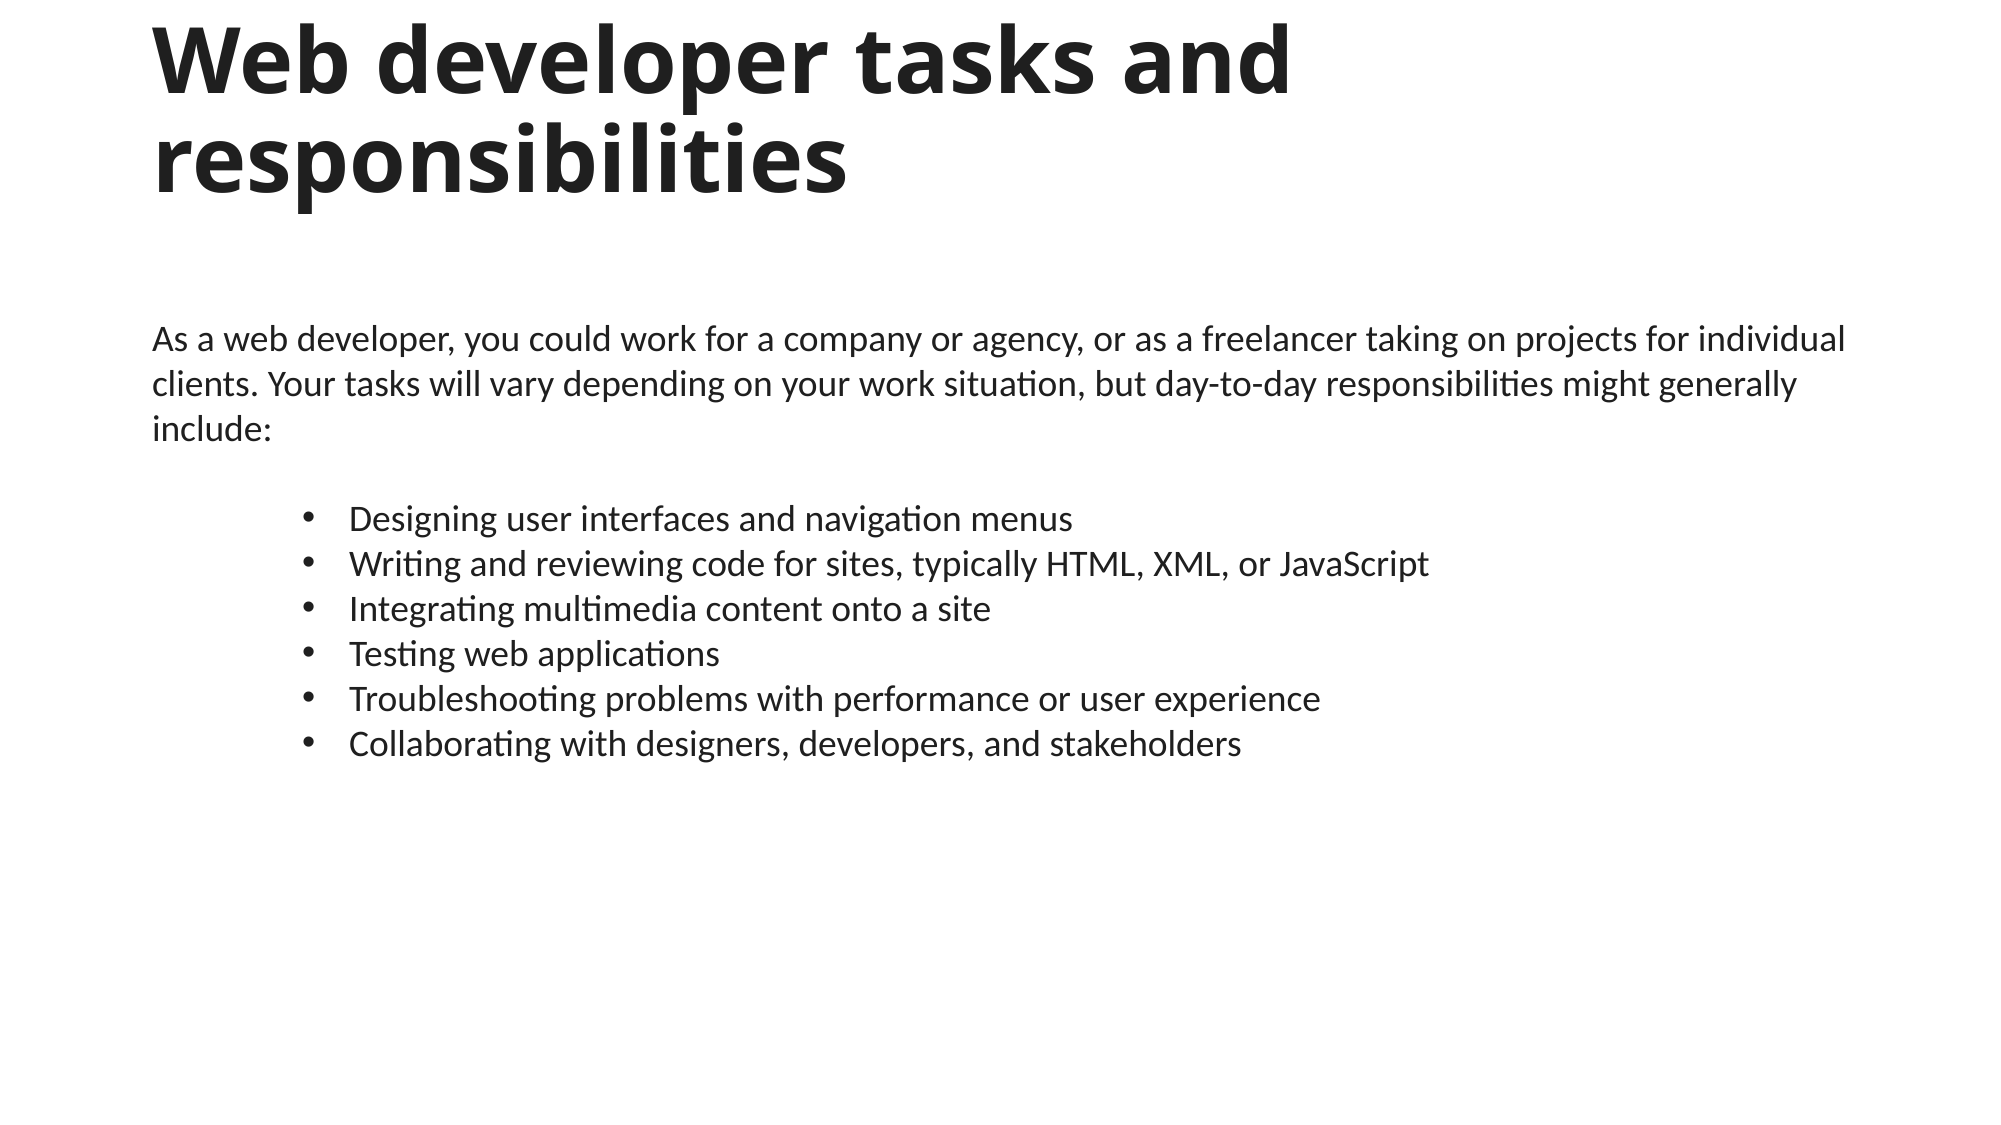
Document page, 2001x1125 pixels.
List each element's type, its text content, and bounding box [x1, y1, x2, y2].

text_box As a web developer, you could work for a company or agency, or as a freelancer taking on projects for individual clients. Your tasks will vary depending on your work situation, but day-to-day responsibilities might generally include: Designing user interfaces and navigation menus Writing and reviewing code for sites, typically HTML, XML, or JavaScript Integrating multimedia content onto a site Testing web applications Troubleshooting problems with performance or user experience Collaborating with designers, developers, and stakeholders [137, 306, 1920, 771]
title Web developer tasks and responsibilities [137, 59, 1863, 278]
